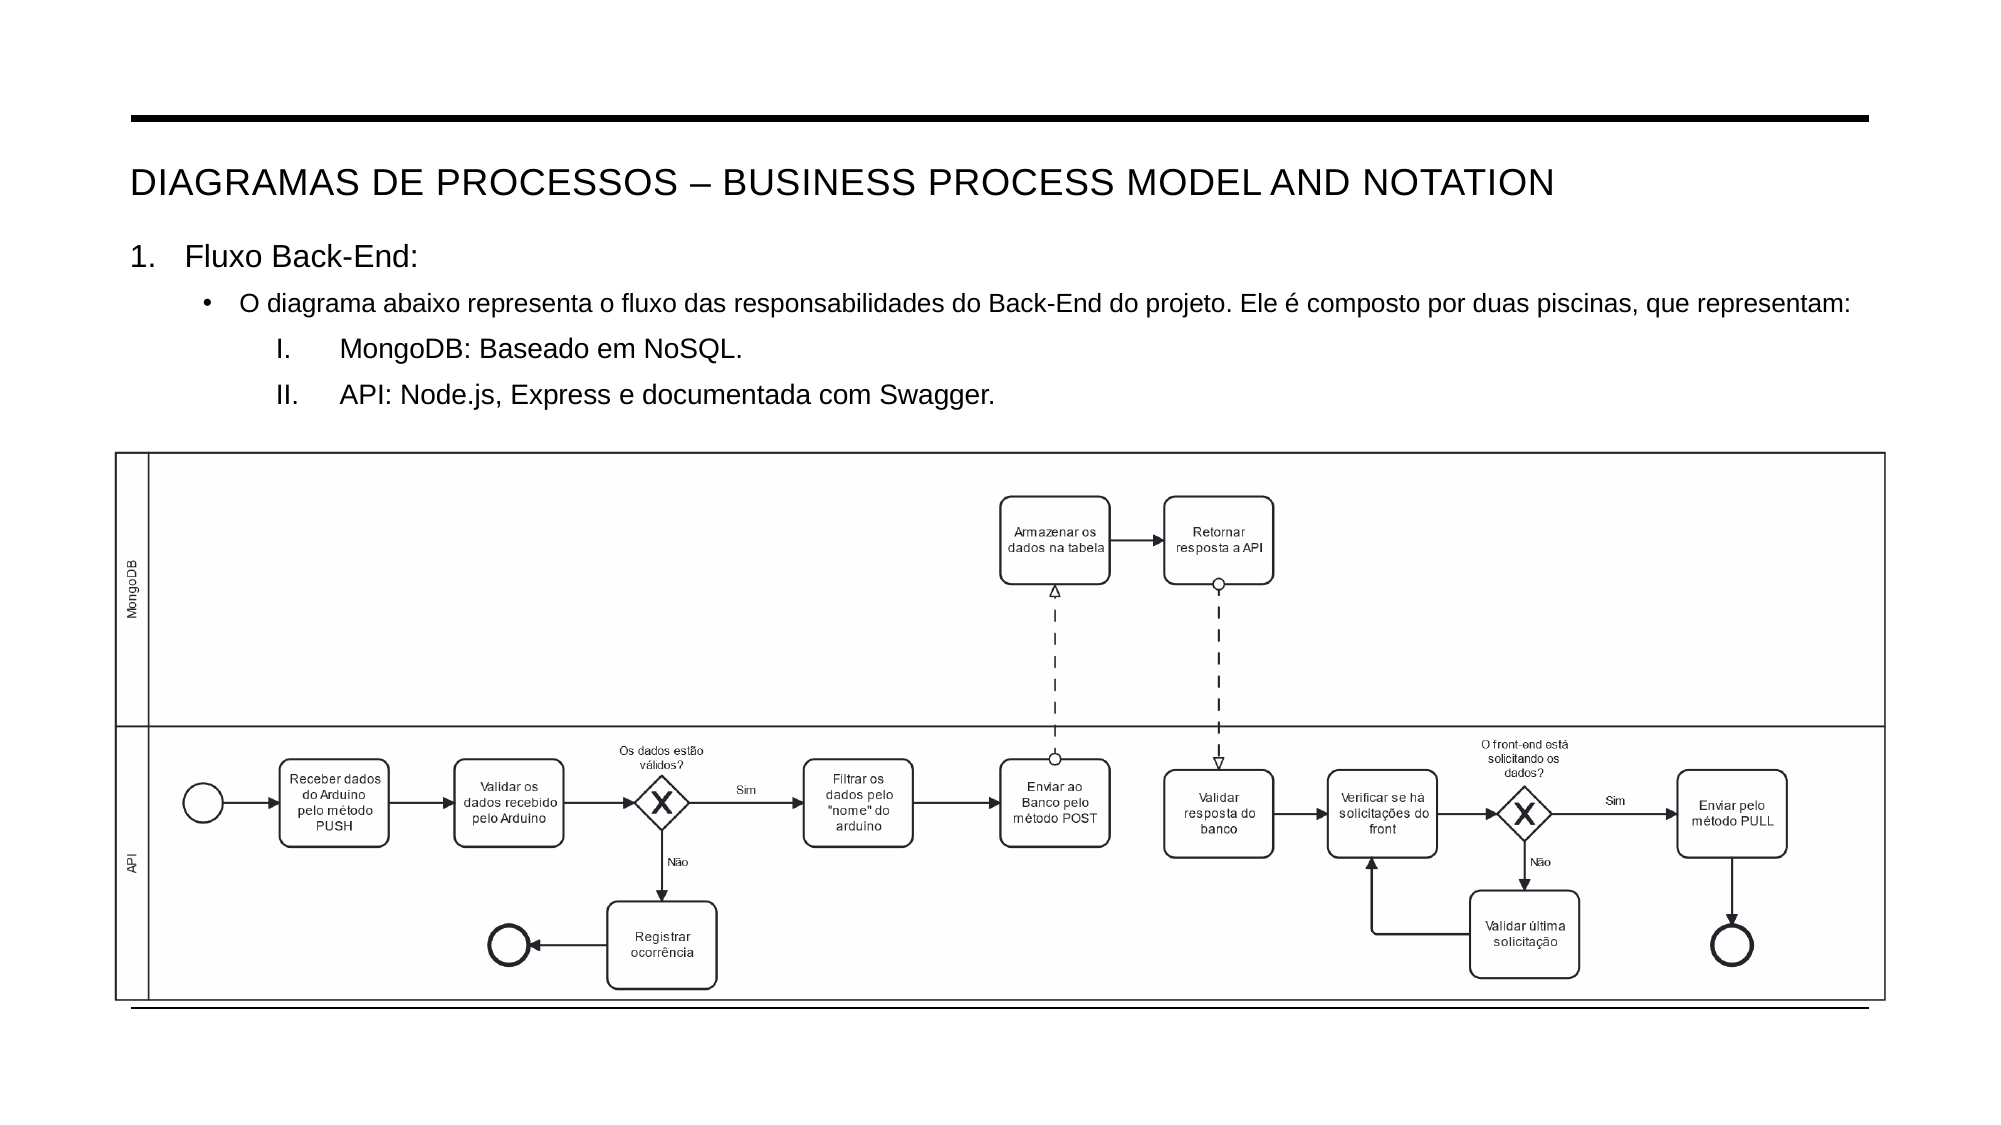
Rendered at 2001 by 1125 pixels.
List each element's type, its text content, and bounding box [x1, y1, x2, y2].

title Diagramas de processos – Business process model and notation [114, 149, 1869, 224]
picture [110, 447, 1890, 1005]
list Fluxo Back-End: O diagrama abaixo representa o fluxo das responsabilidades do Back-End do projeto. Ele é composto por duas piscinas, que representam: MongoDB: Baseado em NoSQL. API: Node.js, Express e documentada com Swagger. [114, 224, 1869, 436]
